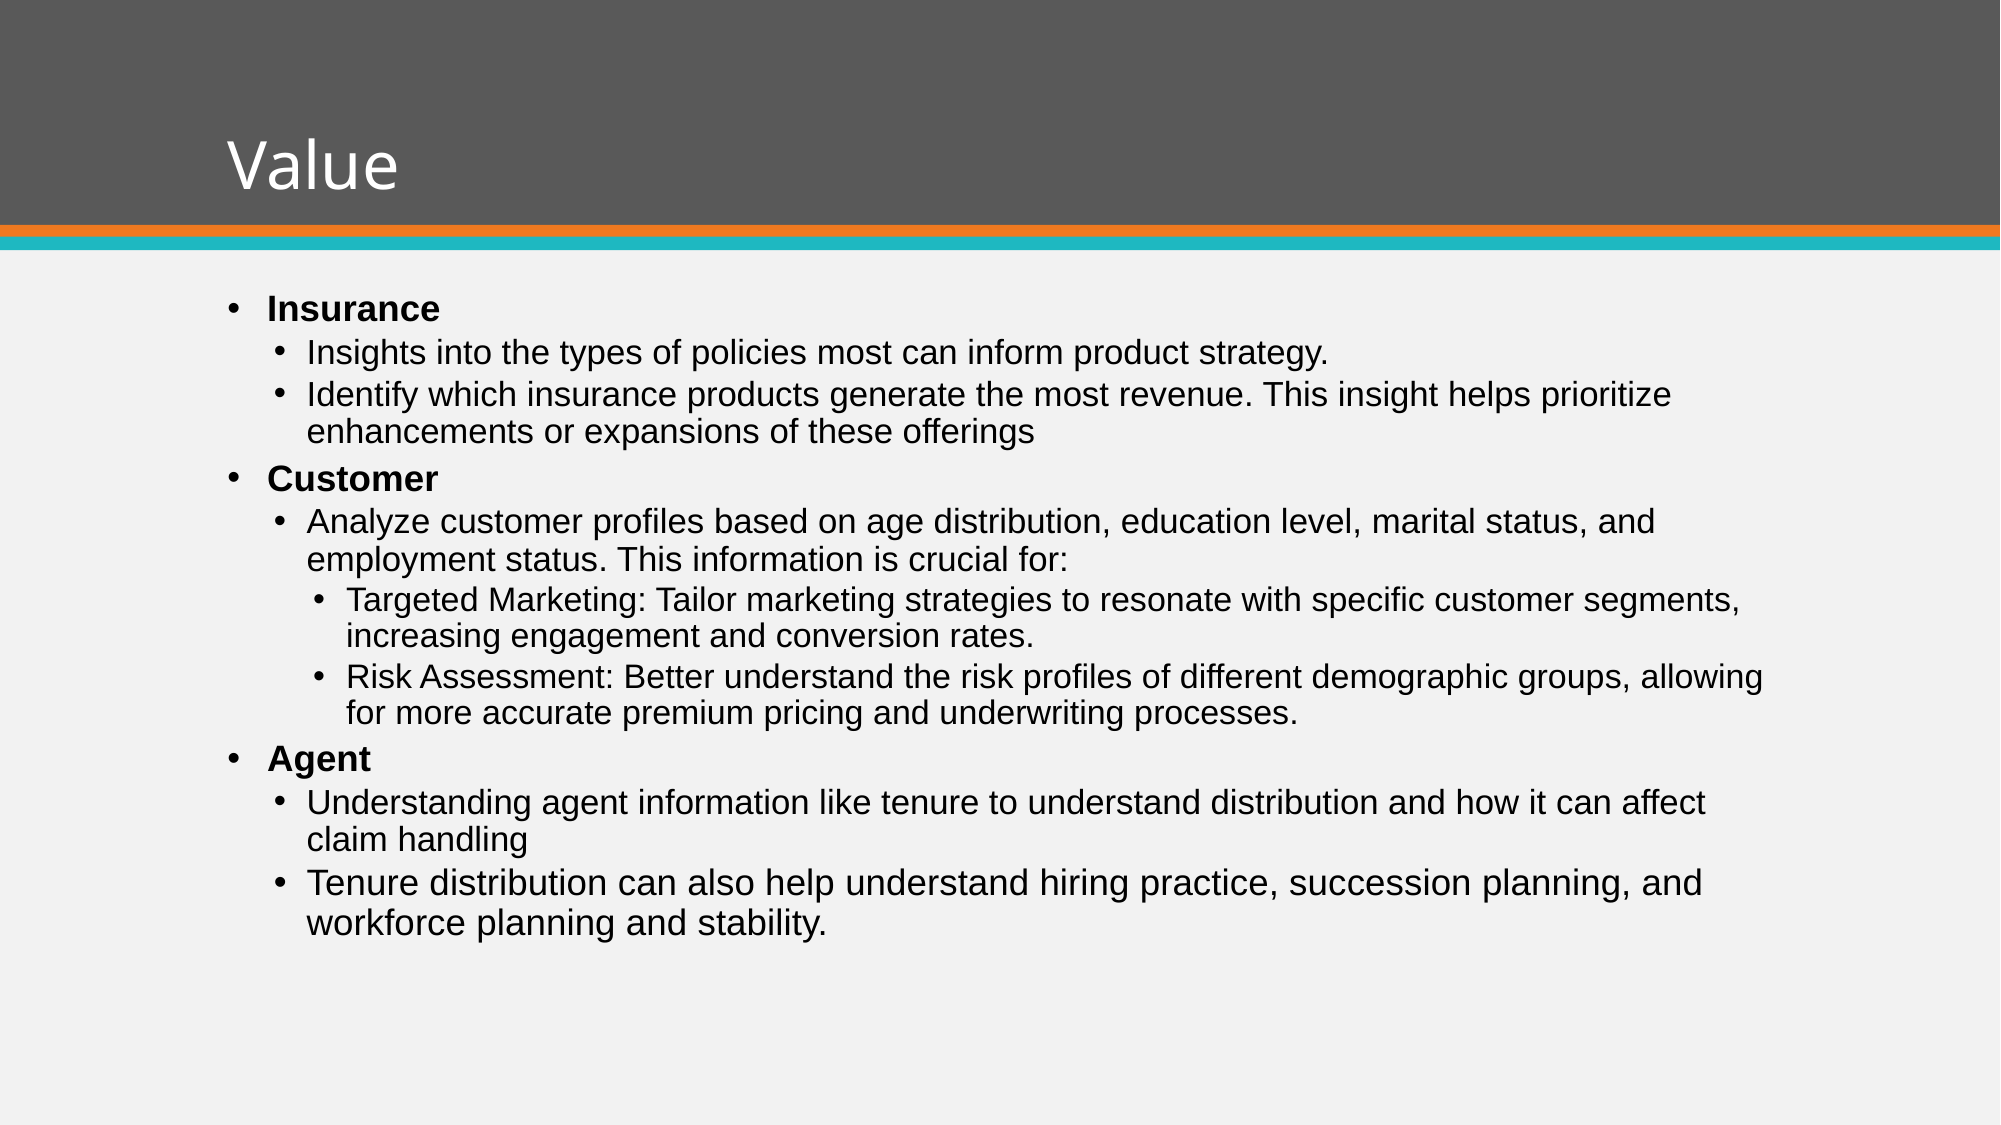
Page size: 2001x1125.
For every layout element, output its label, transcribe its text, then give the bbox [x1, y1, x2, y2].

list Insurance Insights into the types of policies most can inform product strategy. Identify which insurance products generate the most revenue. This insight helps prioritize enhancements or expansions of these offerings Customer Analyze customer profiles based on age distribution, education level, marital status, and employment status. This information is crucial for: Targeted Marketing: Tailor marketing strategies to resonate with specific customer segments, increasing engagement and conversion rates. Risk Assessment: Better understand the risk profiles of different demographic groups, allowing for more accurate premium pricing and underwriting processes. Agent Understanding agent information like tenure to understand distribution and how it can affect claim handling Tenure distribution can also help understand hiring practice, succession planning, and workforce planning and stability. [212, 282, 1788, 1084]
title Value [212, 41, 1788, 212]
